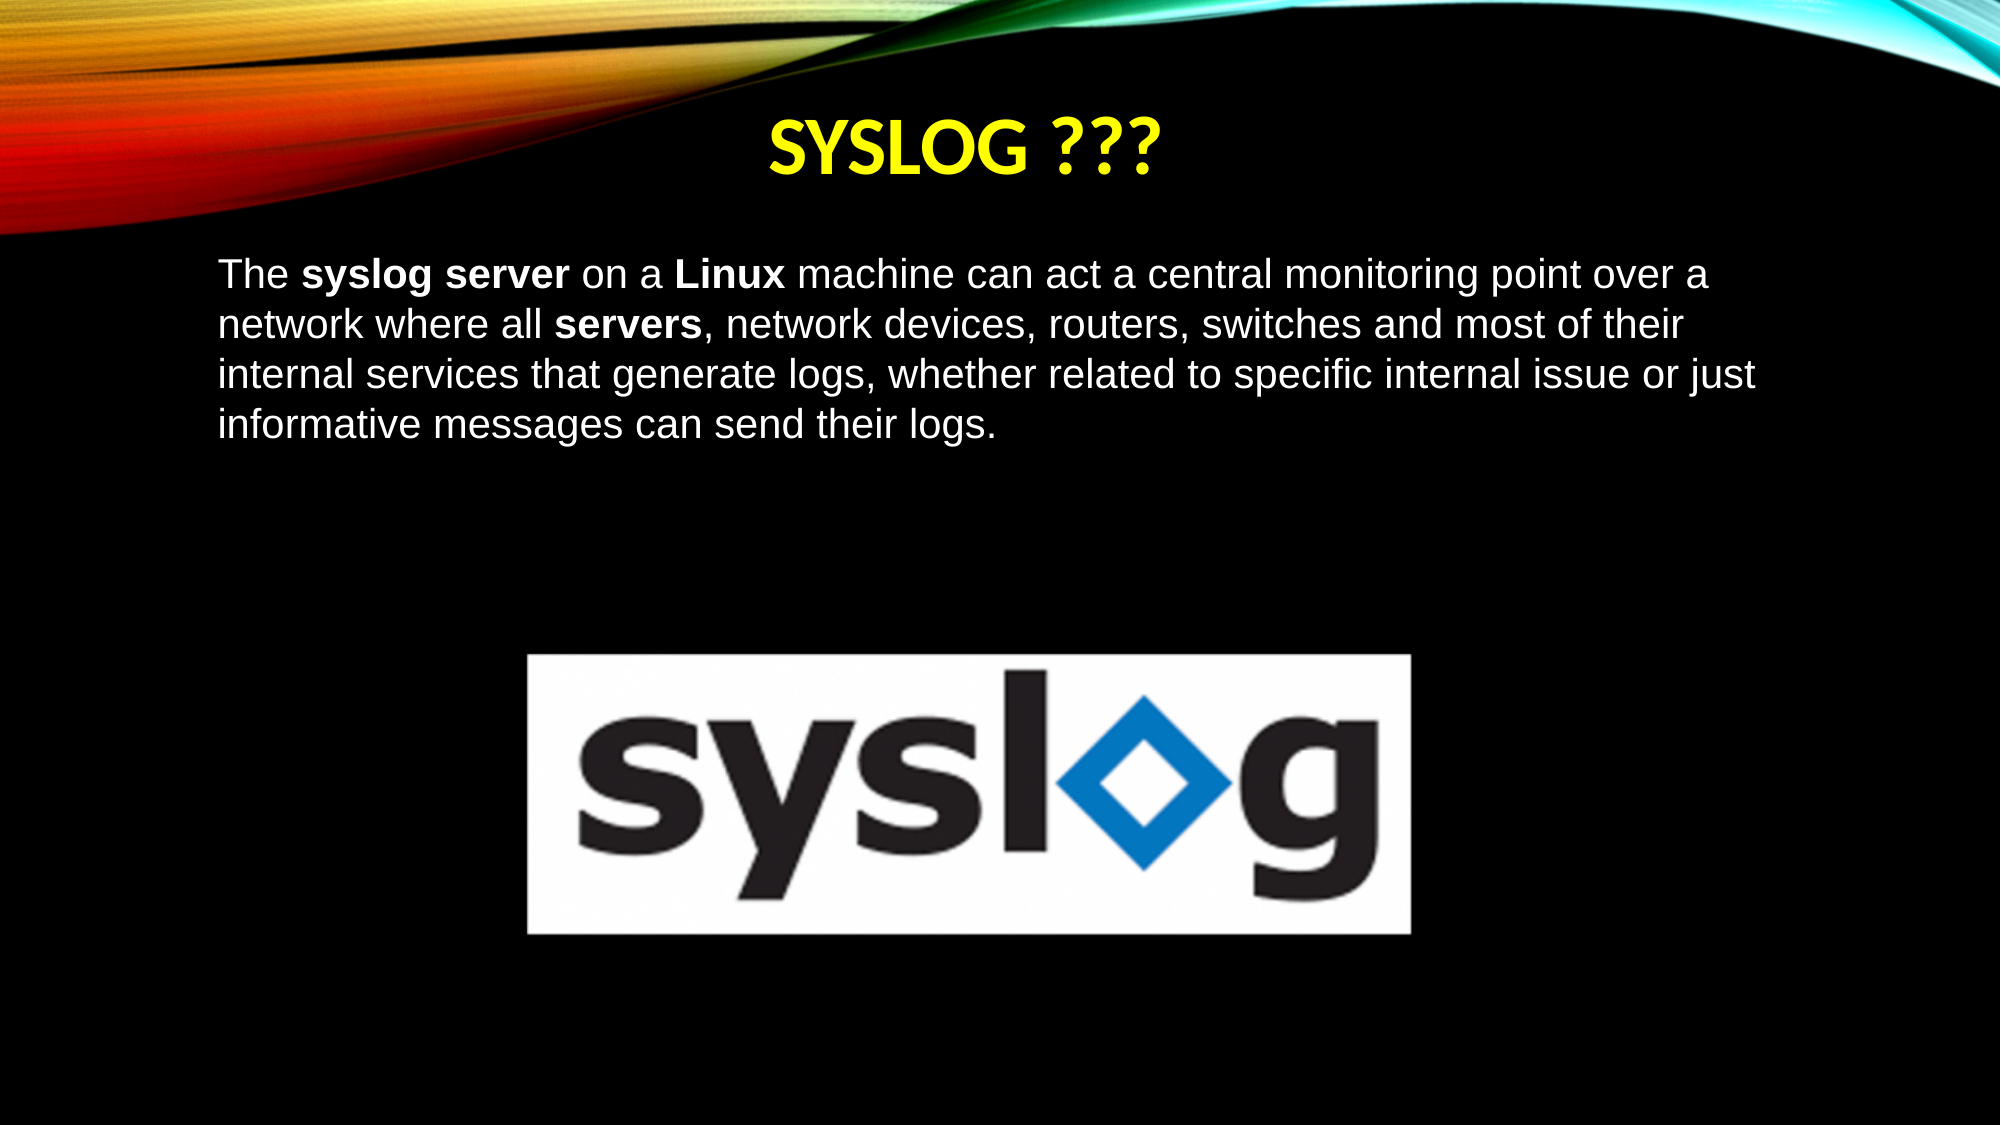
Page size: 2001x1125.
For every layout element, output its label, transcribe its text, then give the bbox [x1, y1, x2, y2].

text_box The syslog server on a Linux machine can act a central monitoring point over a network where all servers, network devices, routers, switches and most of their internal services that generate logs, whether related to specific internal issue or just informative messages can send their logs. [202, 239, 1798, 455]
picture [394, 603, 1545, 985]
picture [0, 0, 2000, 237]
text_box SYSLOG ??? [753, 83, 1559, 199]
